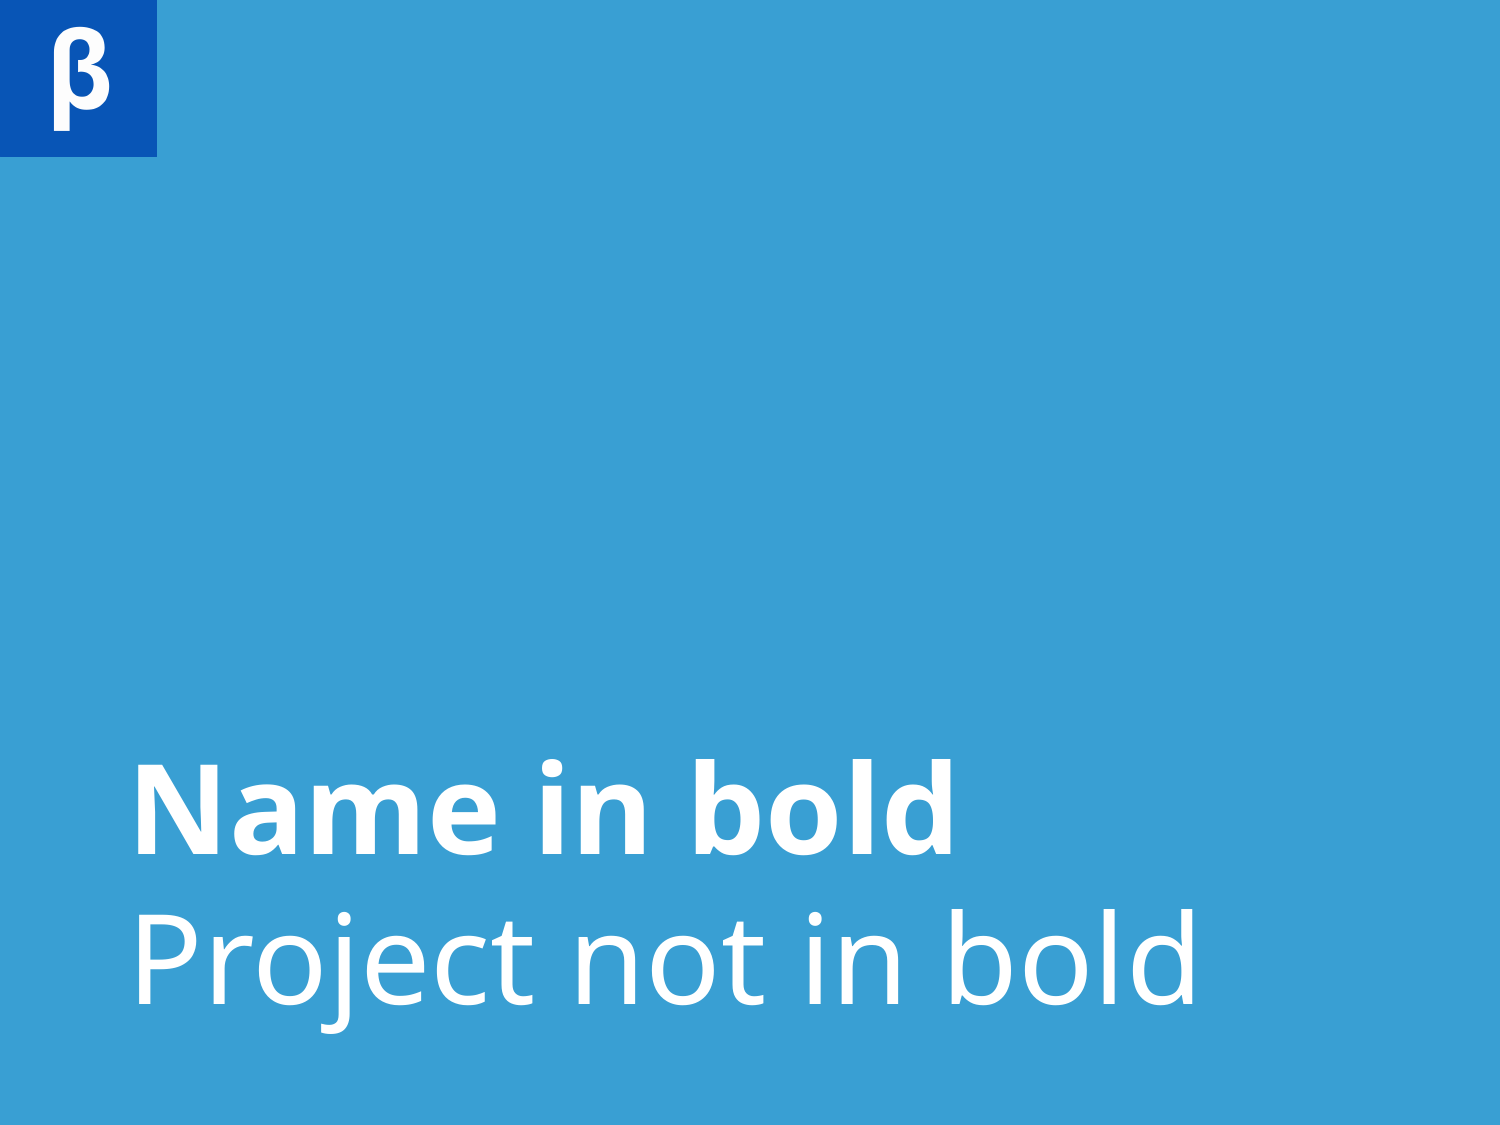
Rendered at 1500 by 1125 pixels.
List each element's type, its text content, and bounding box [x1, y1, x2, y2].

picture [0, 0, 157, 157]
title Name in bold Project not in bold [112, 549, 1388, 1045]
